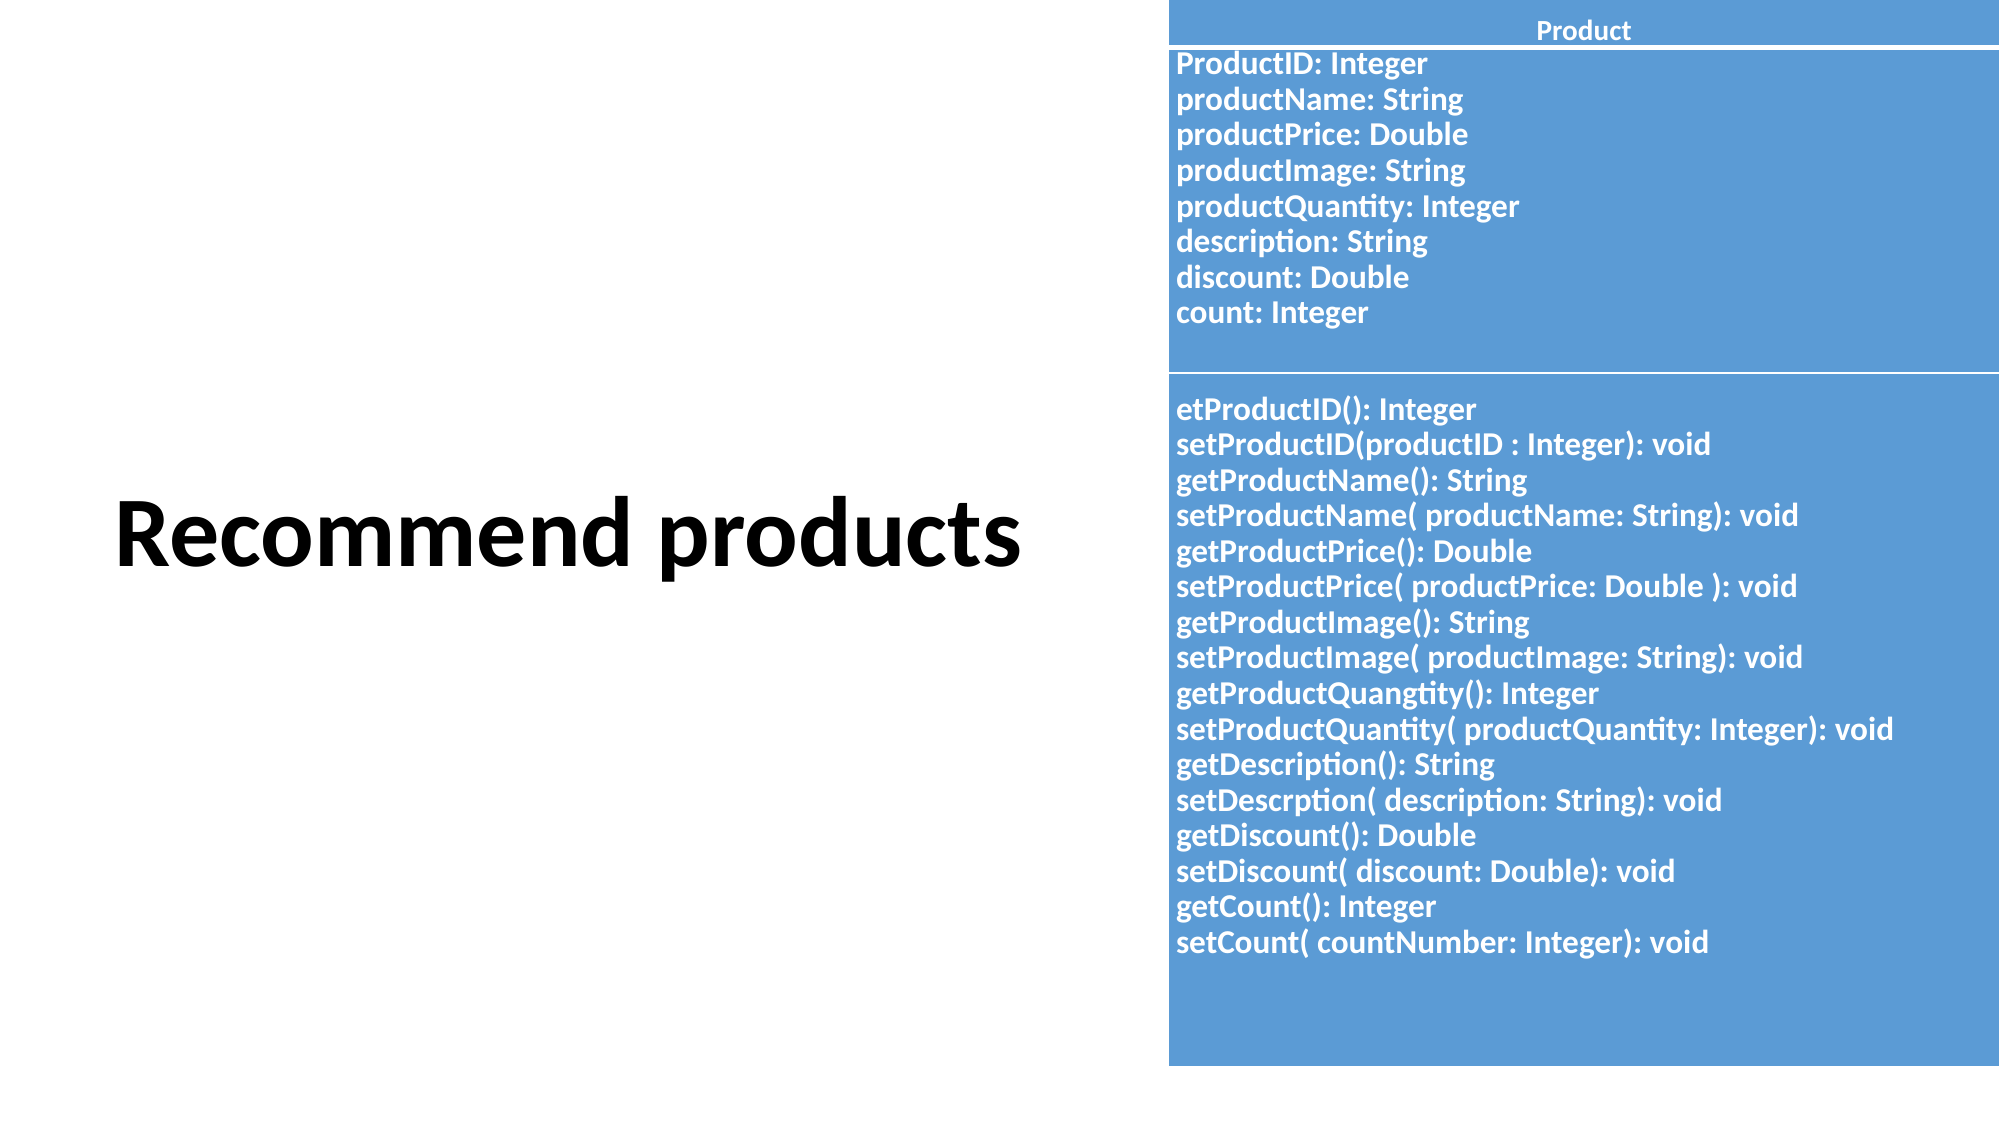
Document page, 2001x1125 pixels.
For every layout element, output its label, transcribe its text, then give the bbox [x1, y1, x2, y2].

table_cell ProductID: Integer productName: String productPrice: Double productImage: String productQuantity: Integer description: String discount: Double count: Integer [1169, 50, 1999, 372]
list Recommend products [99, 487, 1106, 658]
table_cell etProductID(): Integer setProductID(productID : Integer): void getProductName(): String setProductName( productName: String): void getProductPrice(): Double setProductPrice( productPrice: Double ): void getProductImage(): String setProductImage( productImage: String): void getProductQuangtity(): Integer setProductQuantity( productQuantity: Integer): void getDescription(): String setDescrption( description: String): void getDiscount(): Double setDiscount( discount: Double): void getCount(): Integer setCount( countNumber: Integer): void [1169, 374, 1999, 1066]
table_header Product [1169, 0, 1999, 45]
